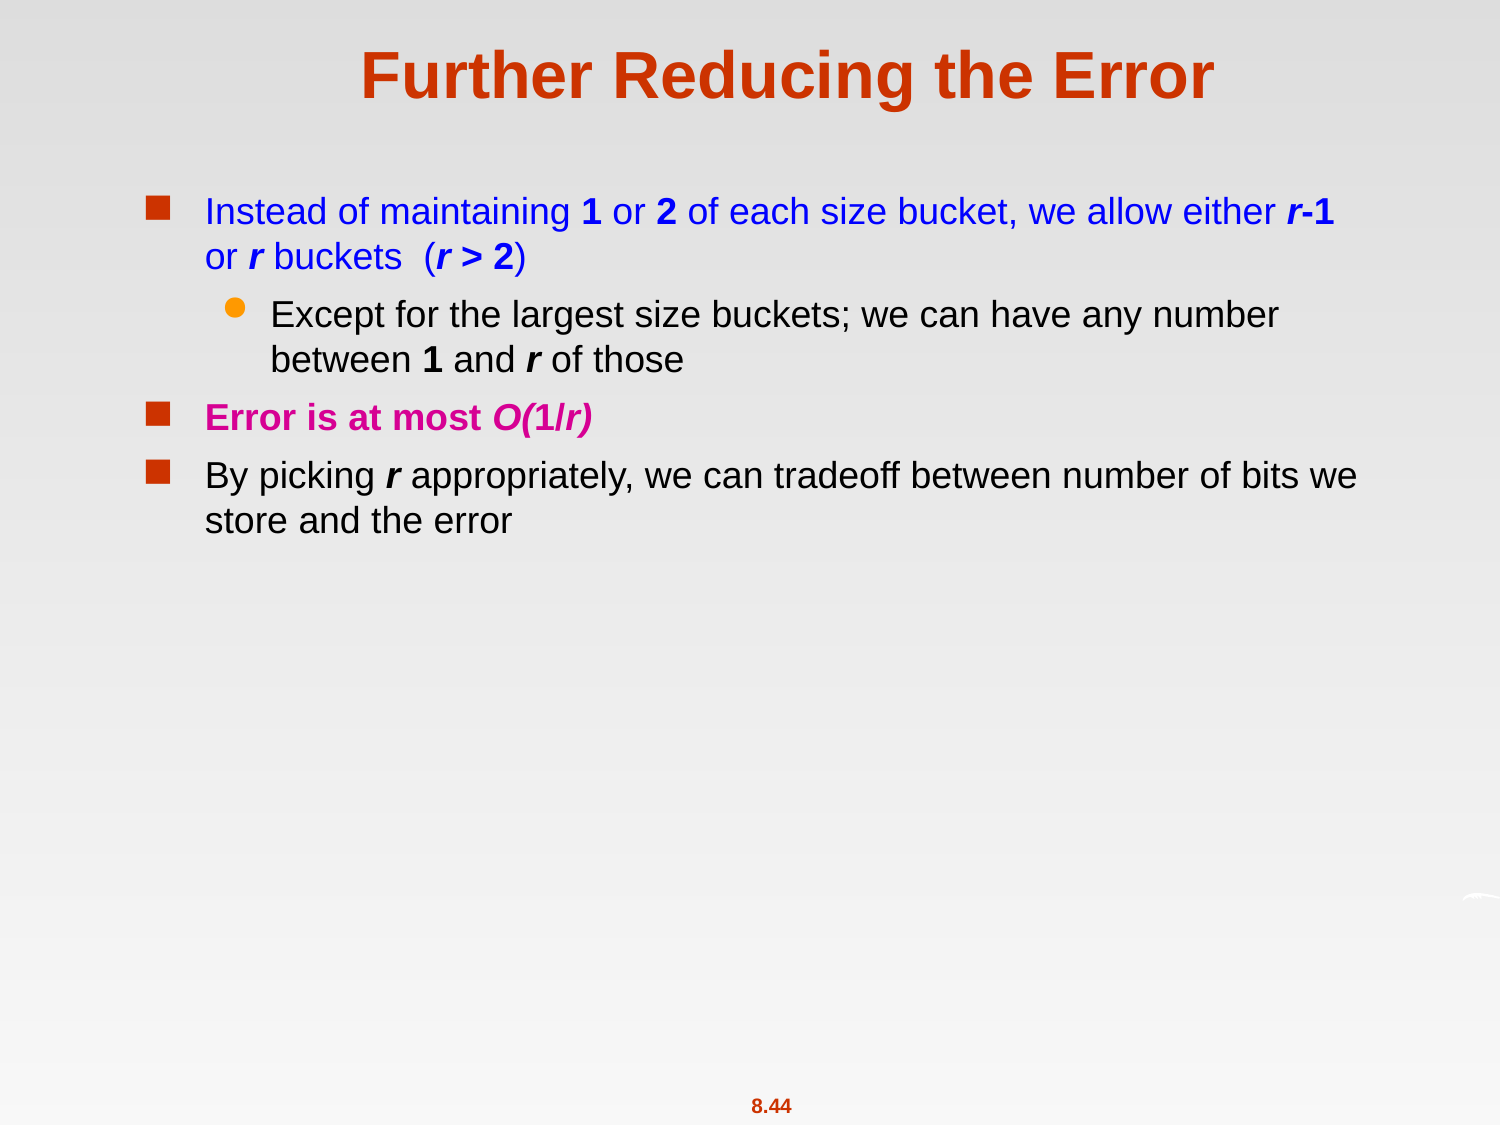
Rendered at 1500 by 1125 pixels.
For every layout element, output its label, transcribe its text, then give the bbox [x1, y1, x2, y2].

list Instead of maintaining 1 or 2 of each size bucket, we allow either r-1 or r buckets (r > 2) Except for the largest size buckets; we can have any number between 1 and r of those Error is at most O(1/r) By picking r appropriately, we can tradeoff between number of bits we store and the error [133, 179, 1391, 984]
title Further Reducing the Error [126, 19, 1451, 120]
